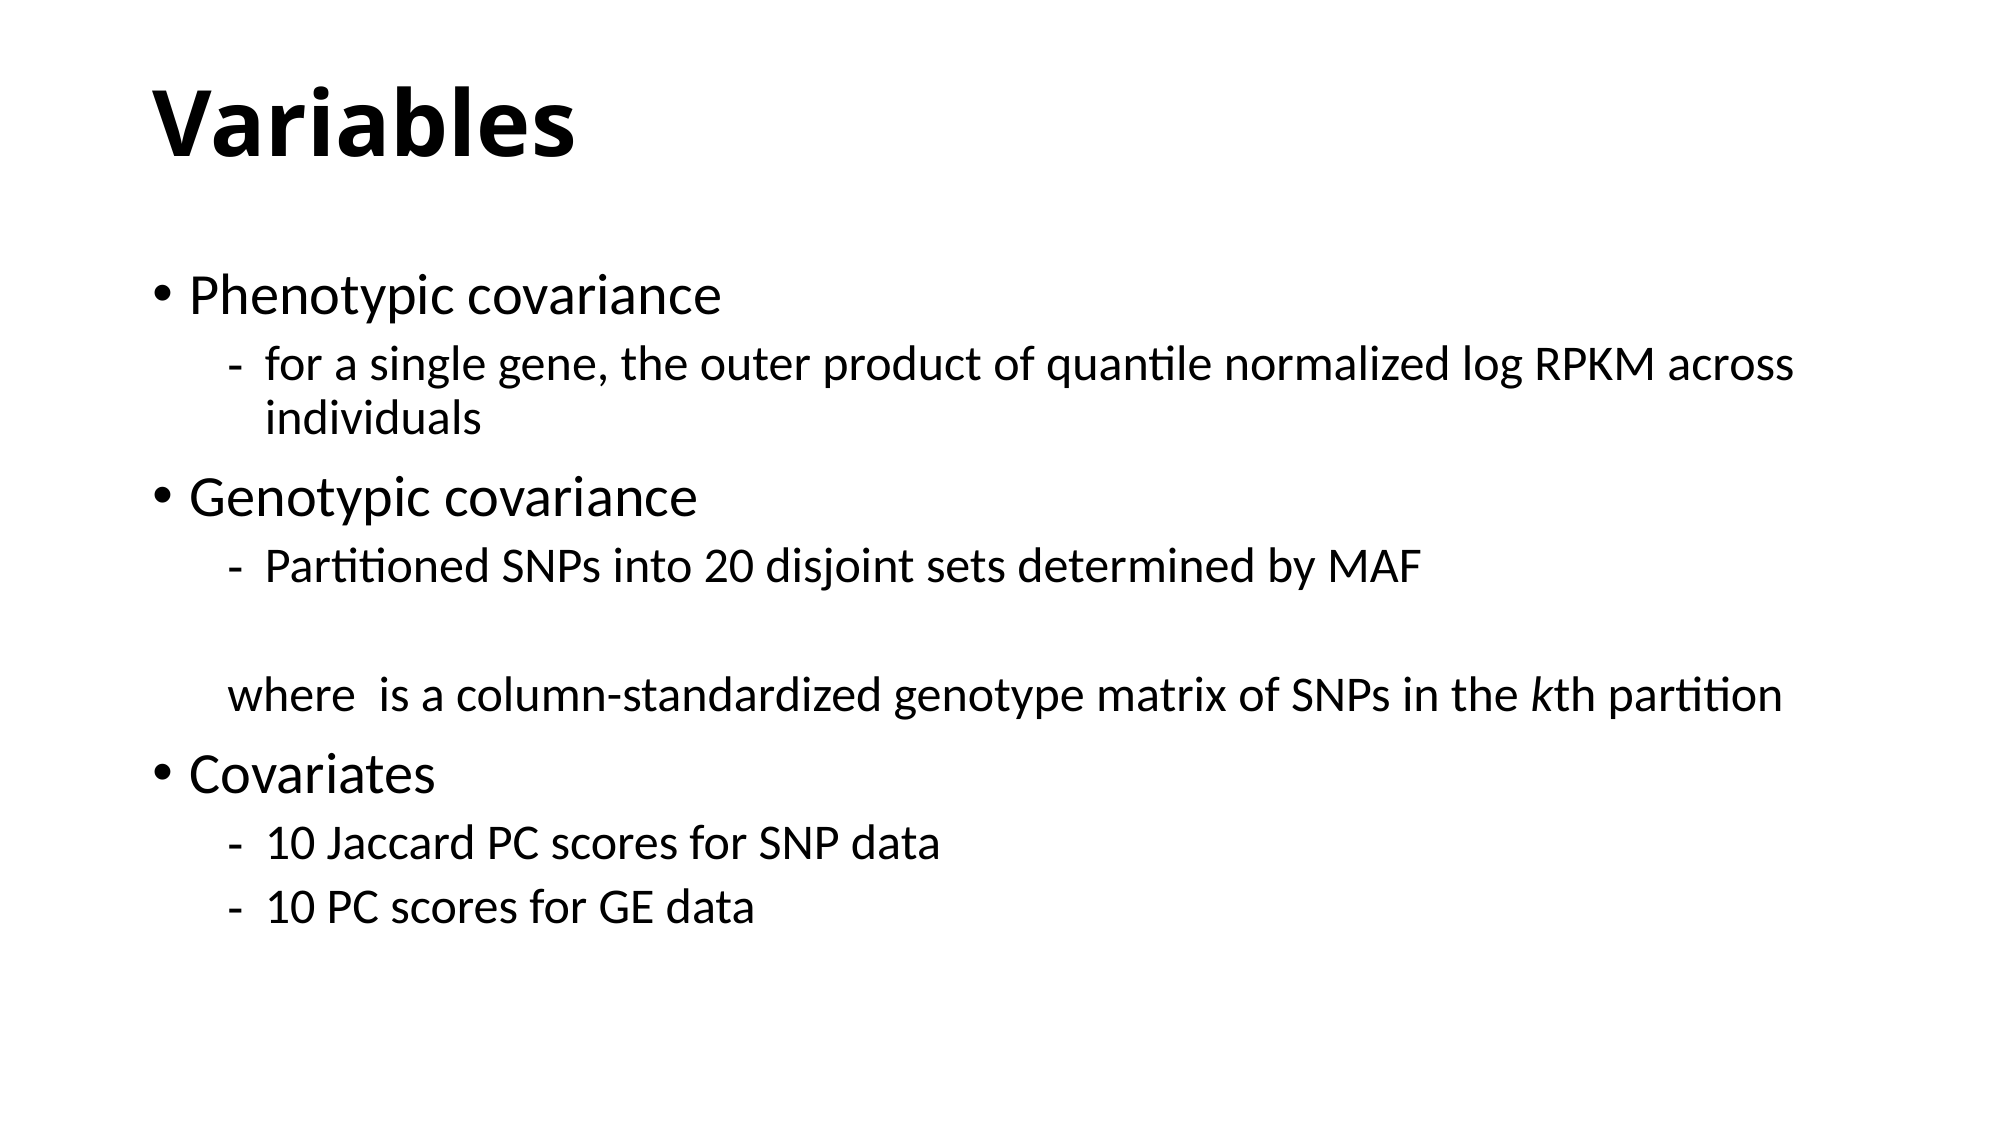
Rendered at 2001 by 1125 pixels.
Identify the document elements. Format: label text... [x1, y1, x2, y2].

title Variables [137, 59, 1863, 193]
